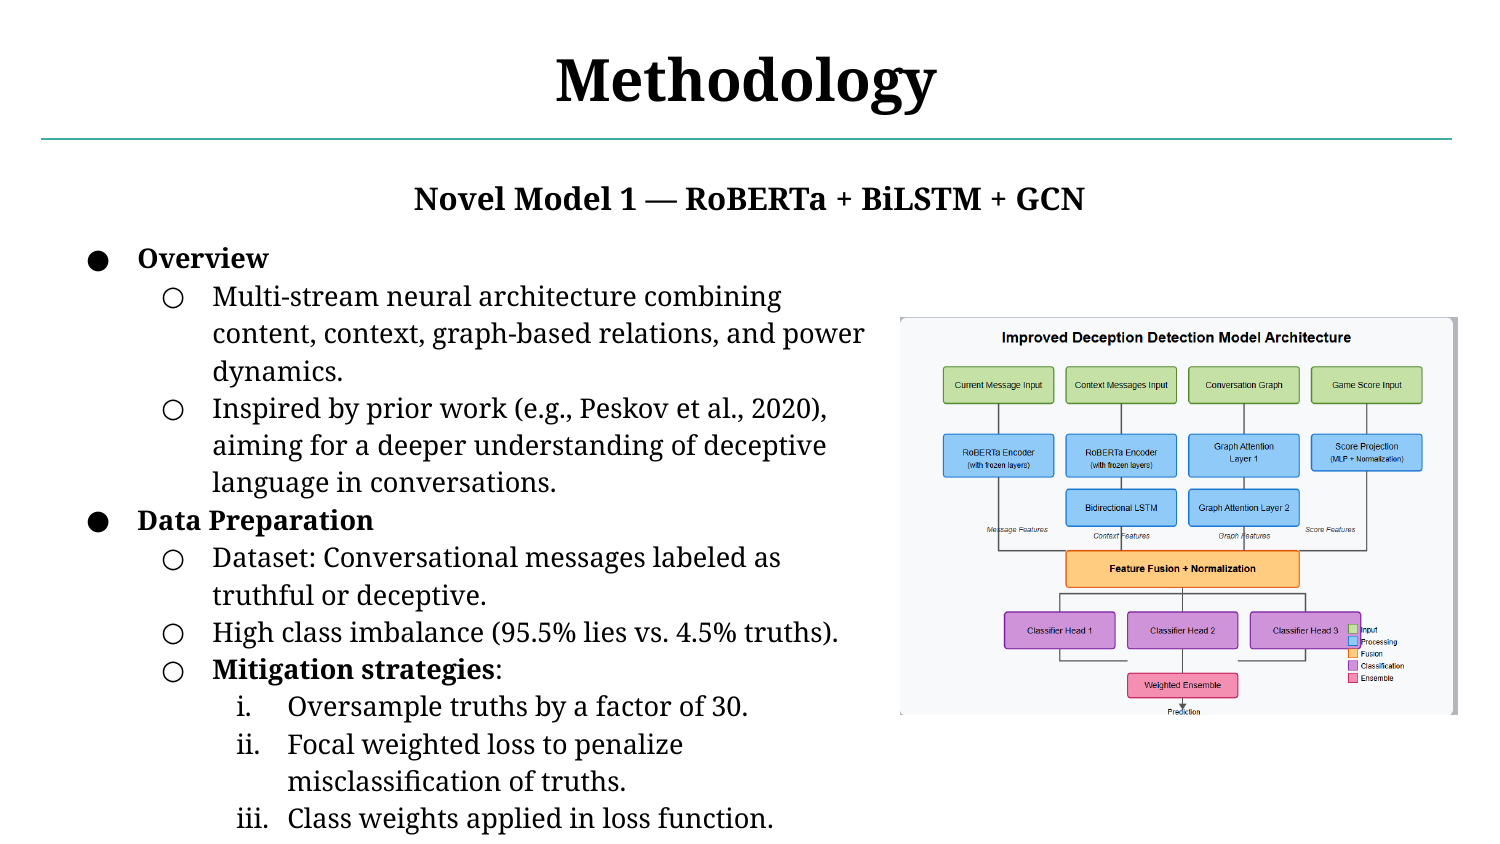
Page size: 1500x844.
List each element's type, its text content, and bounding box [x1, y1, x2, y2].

picture [900, 316, 1458, 716]
title Methodology [47, 27, 1446, 122]
text_box Novel Model 1 — RoBERTa + BiLSTM + GCN [233, 159, 1267, 223]
list Overview Multi-stream neural architecture combining content, context, graph-based relations, and power dynamics. Inspired by prior work (e.g., Peskov et al., 2020), aiming for a deeper understanding of deceptive language in conversations. Data Preparation Dataset: Conversational messages labeled as truthful or deceptive. High class imbalance (95.5% lies vs. 4.5% truths). Mitigation strategies: Oversample truths by a factor of 30. Focal weighted loss to penalize misclassification of truths. Class weights applied in loss function. [47, 222, 901, 810]
